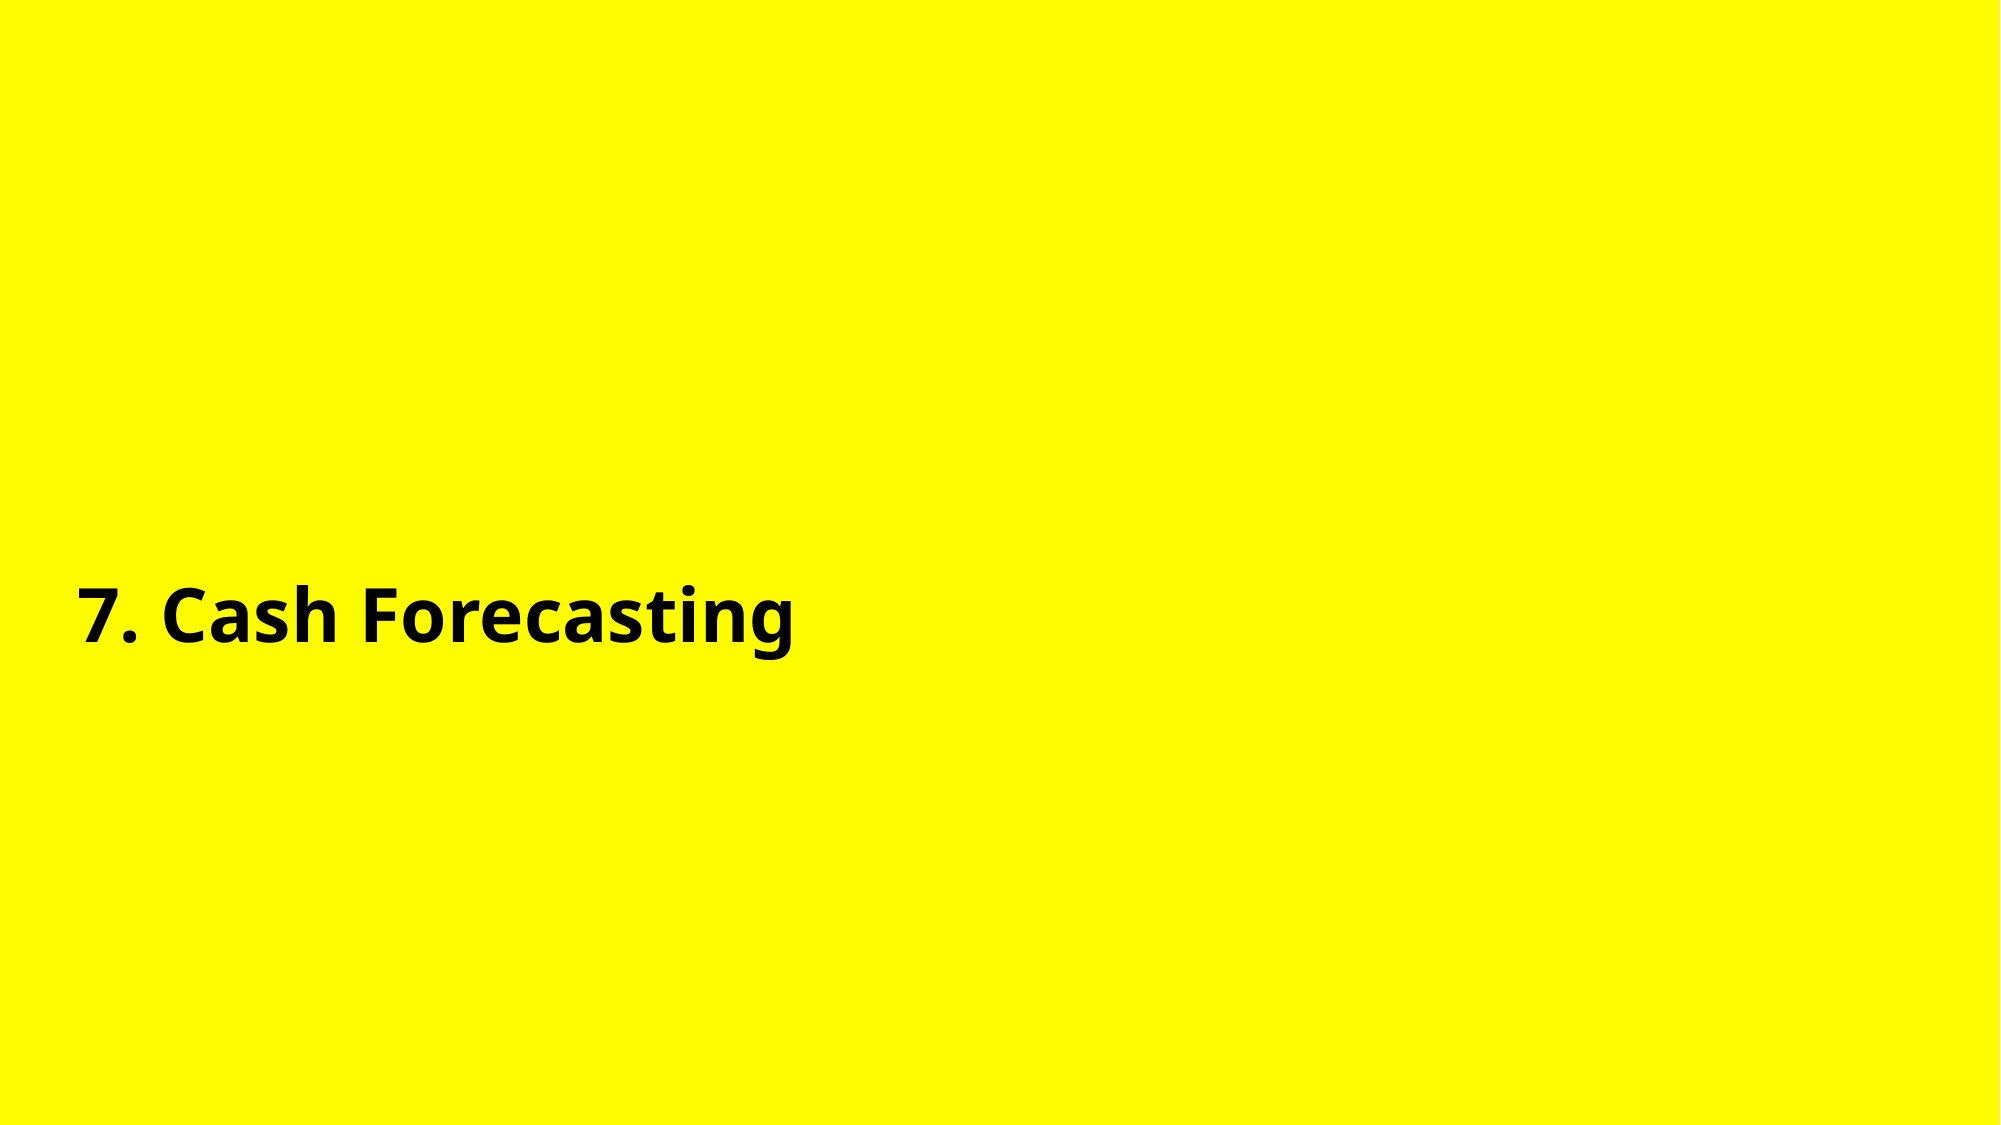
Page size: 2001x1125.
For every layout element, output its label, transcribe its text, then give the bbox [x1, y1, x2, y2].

title 7. Cash Forecasting [77, 469, 1305, 658]
